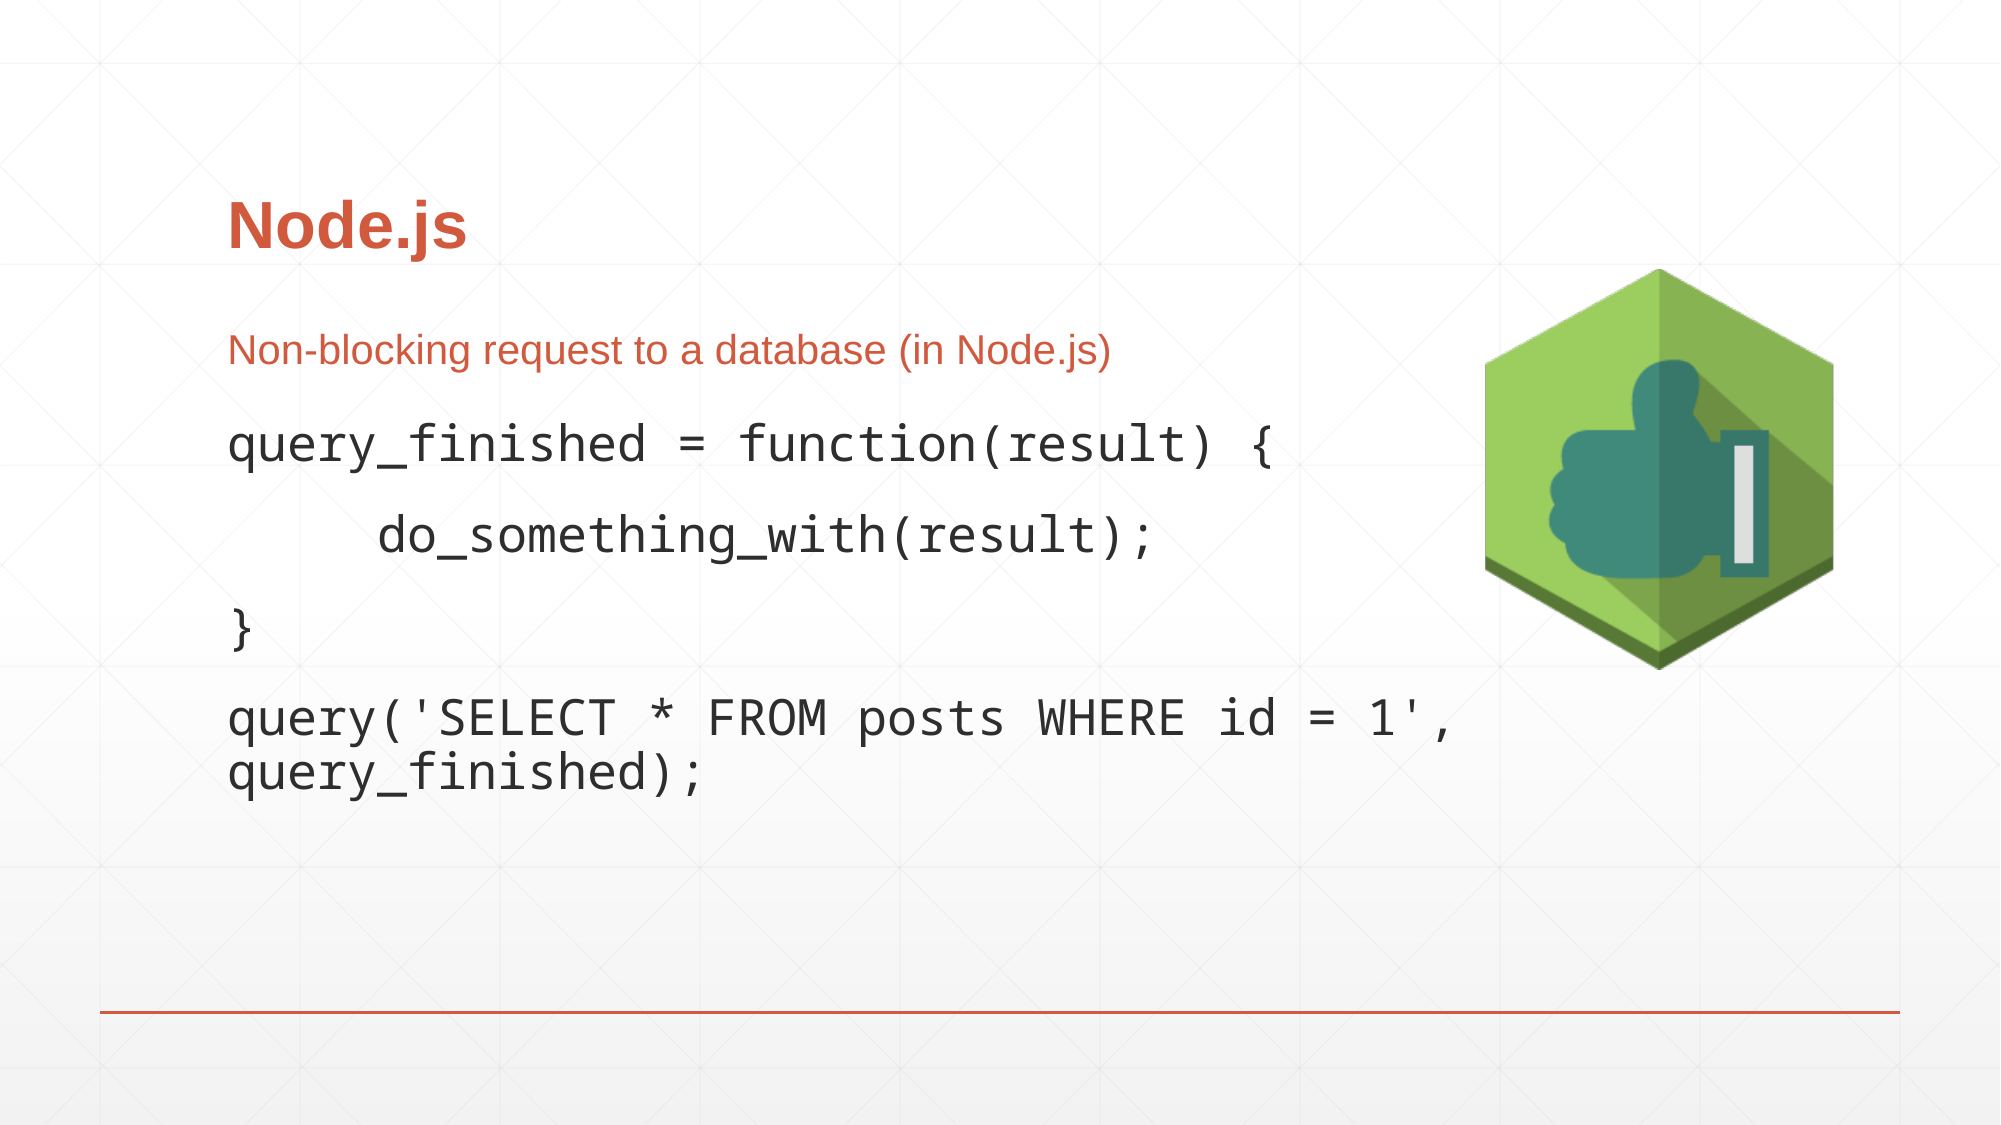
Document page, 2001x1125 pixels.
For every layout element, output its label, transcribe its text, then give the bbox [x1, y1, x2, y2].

list query_finished = function(result) { do_something_with(result); } query('SELECT * FROM posts WHERE id = 1', query_finished); [212, 410, 1860, 950]
title Node.js [212, 82, 1788, 271]
list Non-blocking request to a database (in Node.js) [212, 298, 1459, 404]
picture [1459, 269, 1860, 671]
